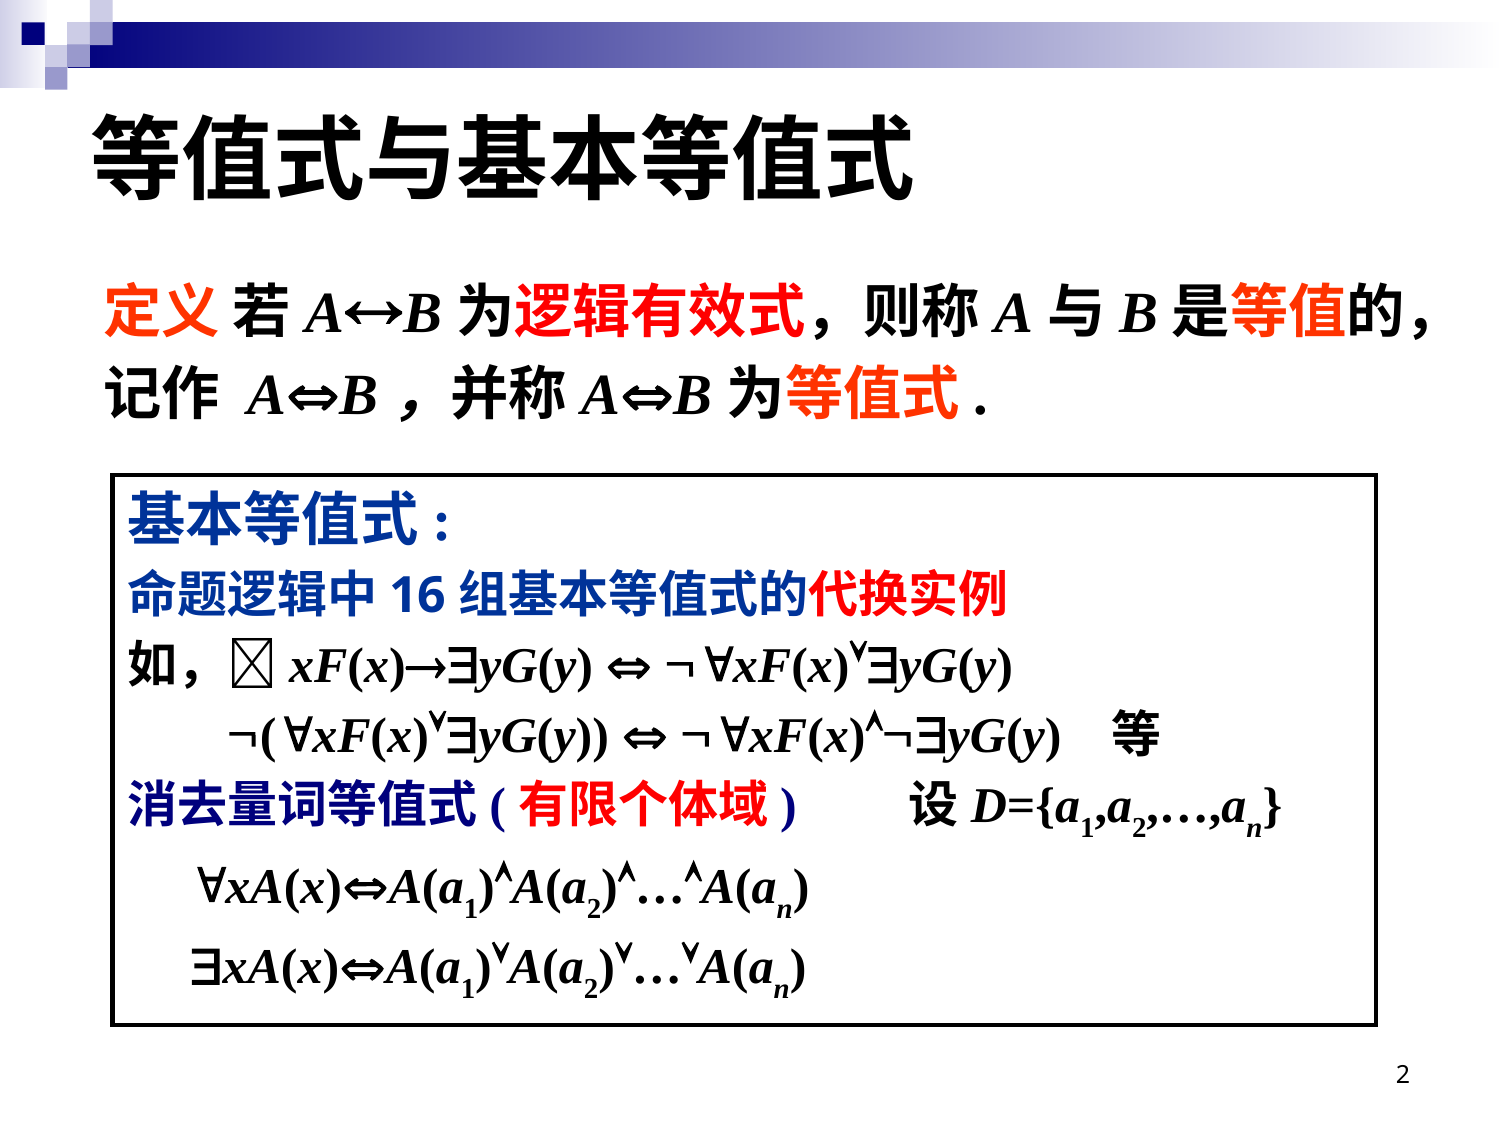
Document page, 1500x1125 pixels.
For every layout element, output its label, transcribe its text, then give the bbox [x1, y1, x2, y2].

list 基本等值式: 命题逻辑中16组基本等值式的代换实例 如，xF(x)yG(y)  xF(x)yG(y) (xF(x)yG(y))  xF(x)yG(y) 等 消去量词等值式(有限个体域) 设D={a1,a2,…,an} xA(x)A(a1)A(a2)…A(an) xA(x)A(a1)A(a2)…A(an) [112, 474, 1376, 1025]
text_box 定义 若AB为逻辑有效式，则称A与B是等值的， 记作 AB，并称AB为等值式. [88, 267, 1464, 434]
title 等值式与基本等值式 [75, 75, 1425, 238]
slide_number 2 [1074, 1024, 1426, 1101]
